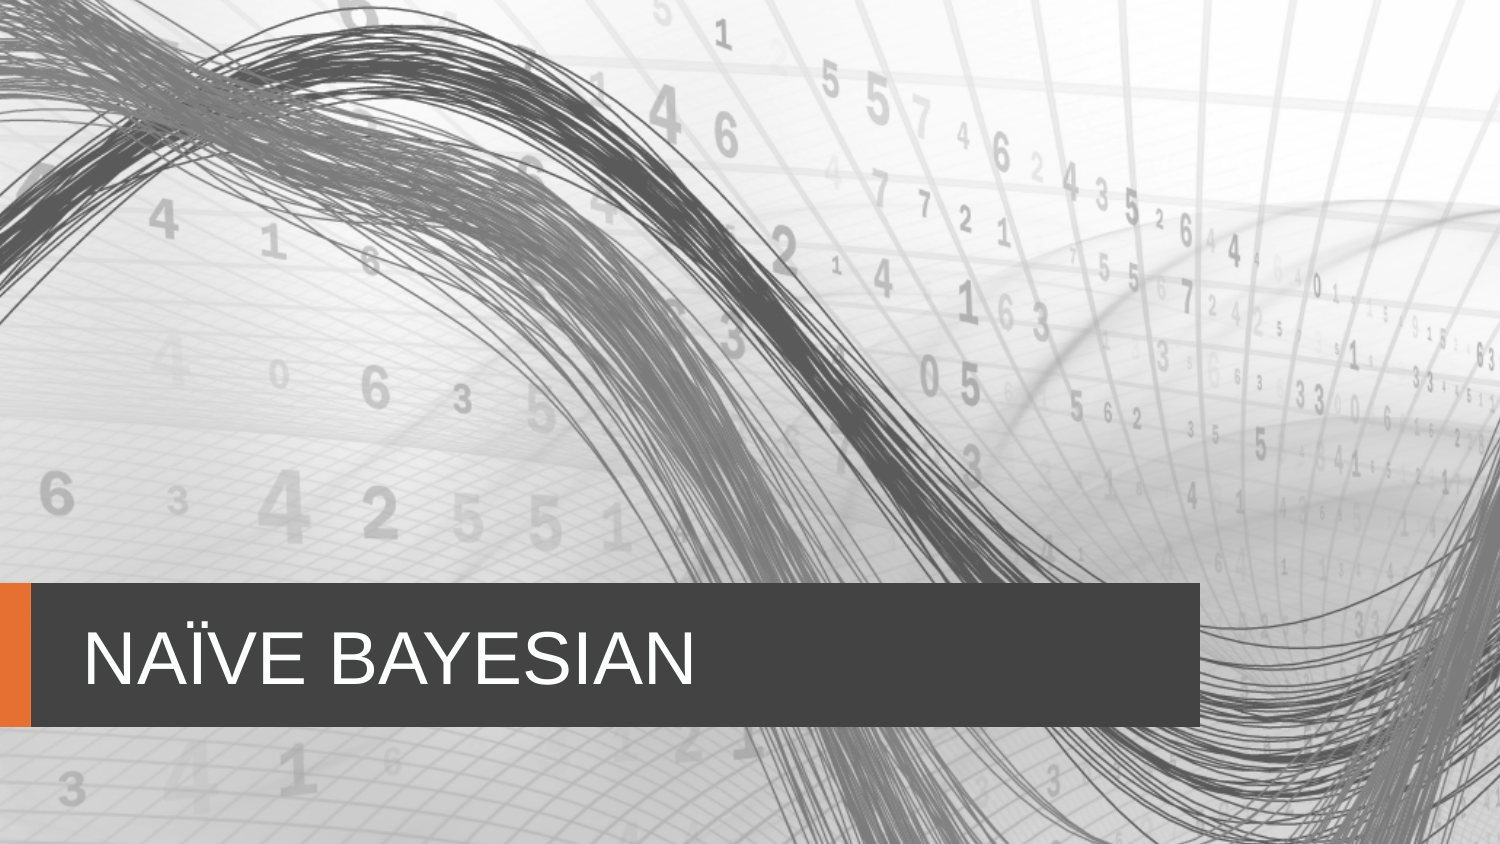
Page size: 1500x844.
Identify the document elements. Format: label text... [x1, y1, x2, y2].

picture [0, 0, 1500, 844]
title NAÏVE BAYESIAN [67, 595, 1118, 715]
